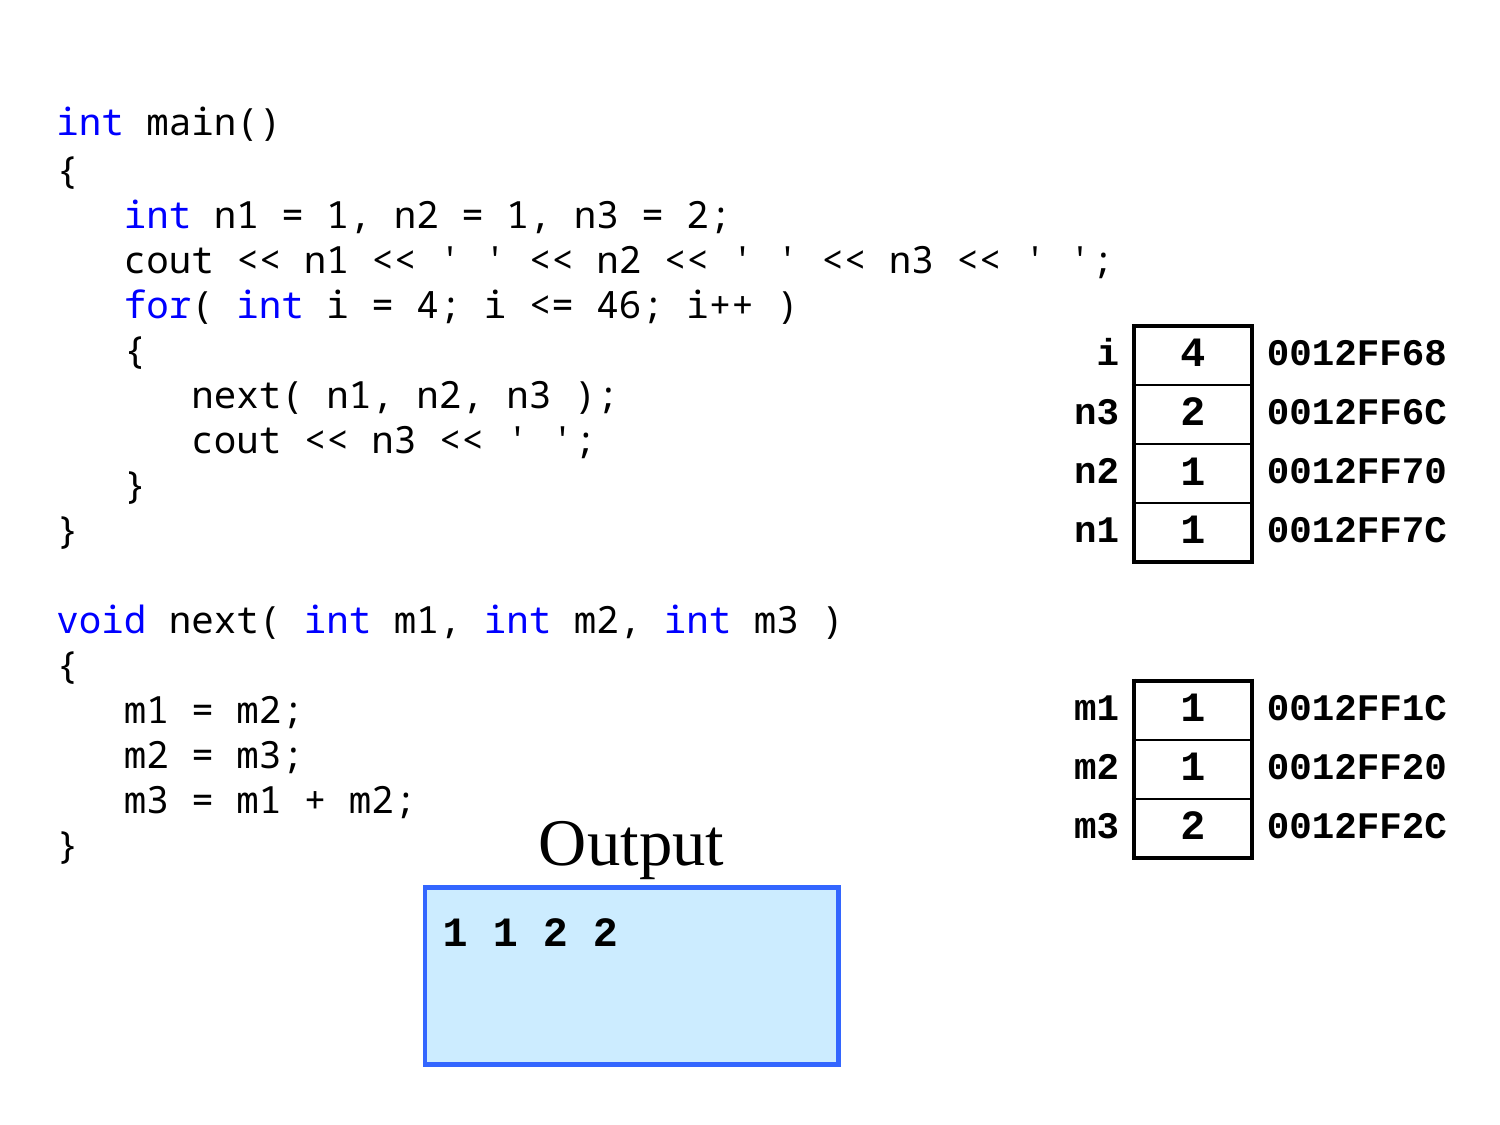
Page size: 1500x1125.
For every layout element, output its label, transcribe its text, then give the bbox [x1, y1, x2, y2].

table_header 0012FF1C [1254, 681, 1459, 740]
table_cell 0012FF70 [1254, 444, 1459, 503]
list int main() { int n1 = 1, n2 = 1, n3 = 2; cout << n1 << ' ' << n2 << ' ' << n3 << ' '; for( int i = 4; i <= 46; i++ ) { next( n1, n2, n3 ); cout << n3 << ' '; } } void next( int m1, int m2, int m3 ) { m1 = m2; m2 = m3; m3 = m1 + m2; } [40, 89, 1164, 888]
table_header 1 [1136, 683, 1250, 739]
table_cell 0012FF6C [1254, 385, 1459, 444]
text_box Output [513, 798, 750, 888]
table_cell 0012FF2C [1254, 799, 1459, 858]
table_cell 1 [1136, 445, 1250, 502]
table_cell 2 [1136, 386, 1250, 443]
table_cell n1 [1045, 503, 1132, 562]
table_cell 0012FF20 [1254, 740, 1459, 799]
table_cell n2 [1045, 444, 1132, 503]
table_header 0012FF68 [1254, 326, 1459, 385]
text_box 1 1 2 2 [425, 887, 839, 1065]
table_cell n3 [1045, 385, 1132, 444]
table_cell 1 [1136, 741, 1250, 798]
table_header 4 [1136, 328, 1250, 384]
table_cell m3 [1045, 799, 1132, 858]
table_cell 2 [1136, 800, 1250, 856]
table_cell 1 [1136, 504, 1250, 560]
table_header m1 [1045, 681, 1132, 740]
table_cell 0012FF7C [1254, 503, 1459, 562]
table_cell m2 [1045, 740, 1132, 799]
table_header i [1045, 326, 1132, 385]
